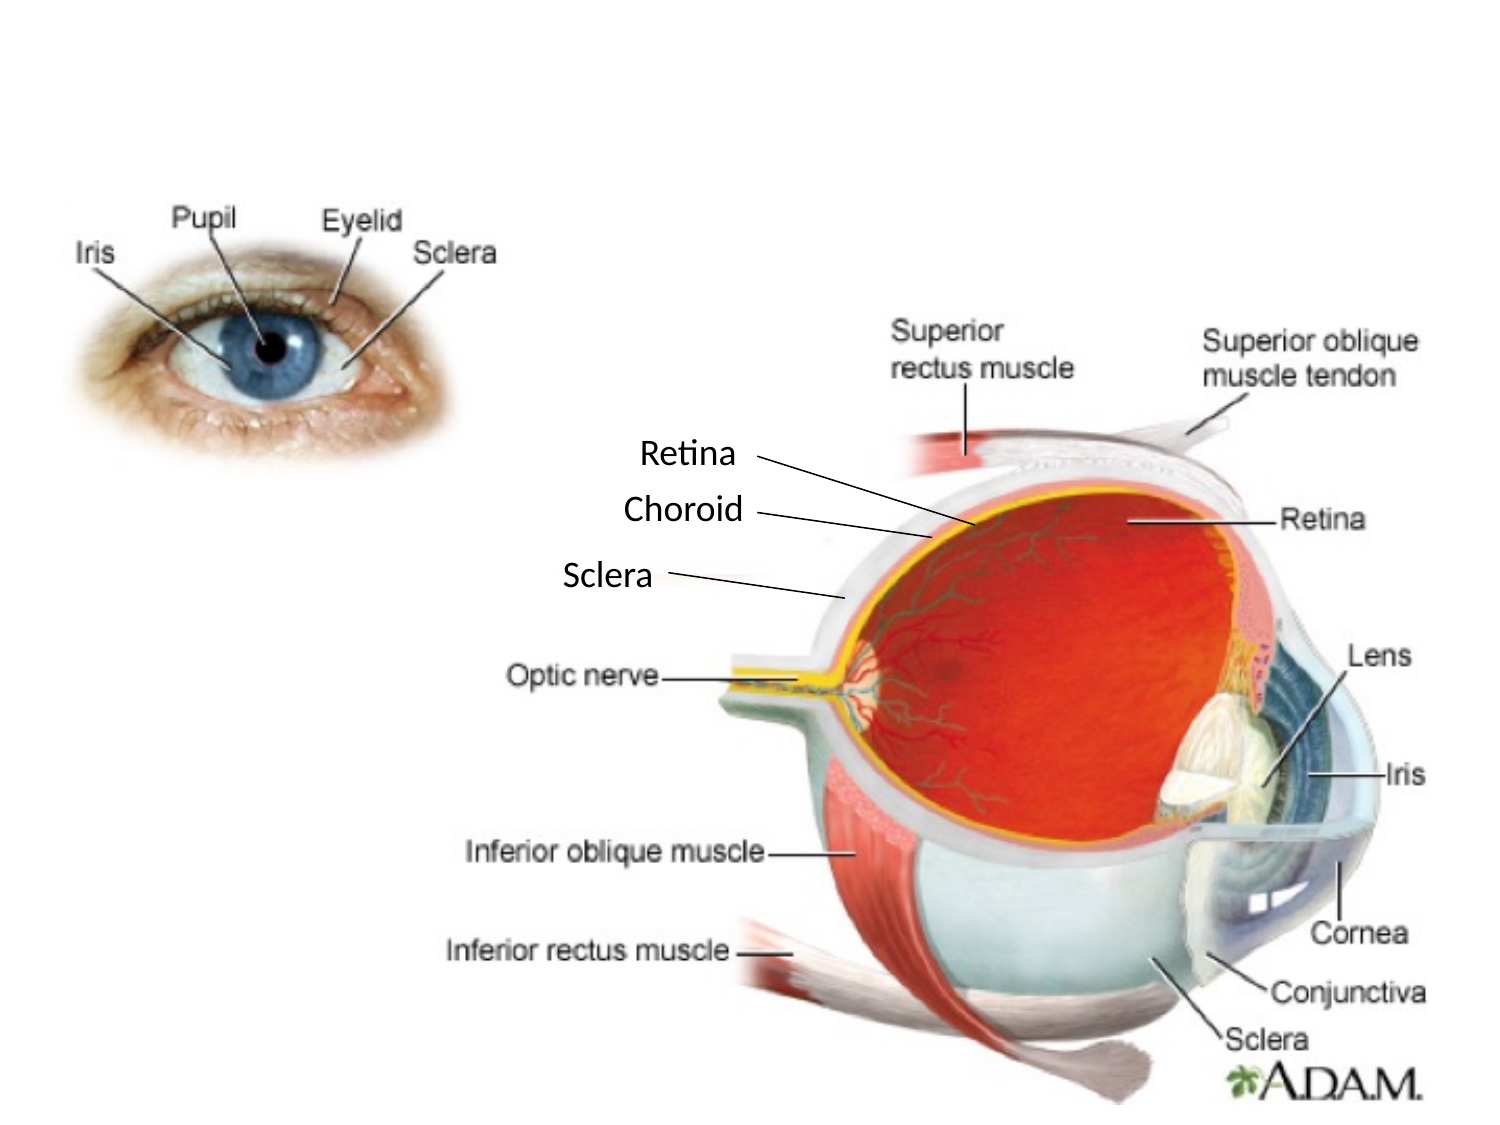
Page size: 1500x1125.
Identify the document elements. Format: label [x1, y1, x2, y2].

text_box [668, 572, 845, 599]
text_box [756, 455, 976, 526]
text_box [756, 512, 933, 538]
picture [62, 199, 1428, 1105]
